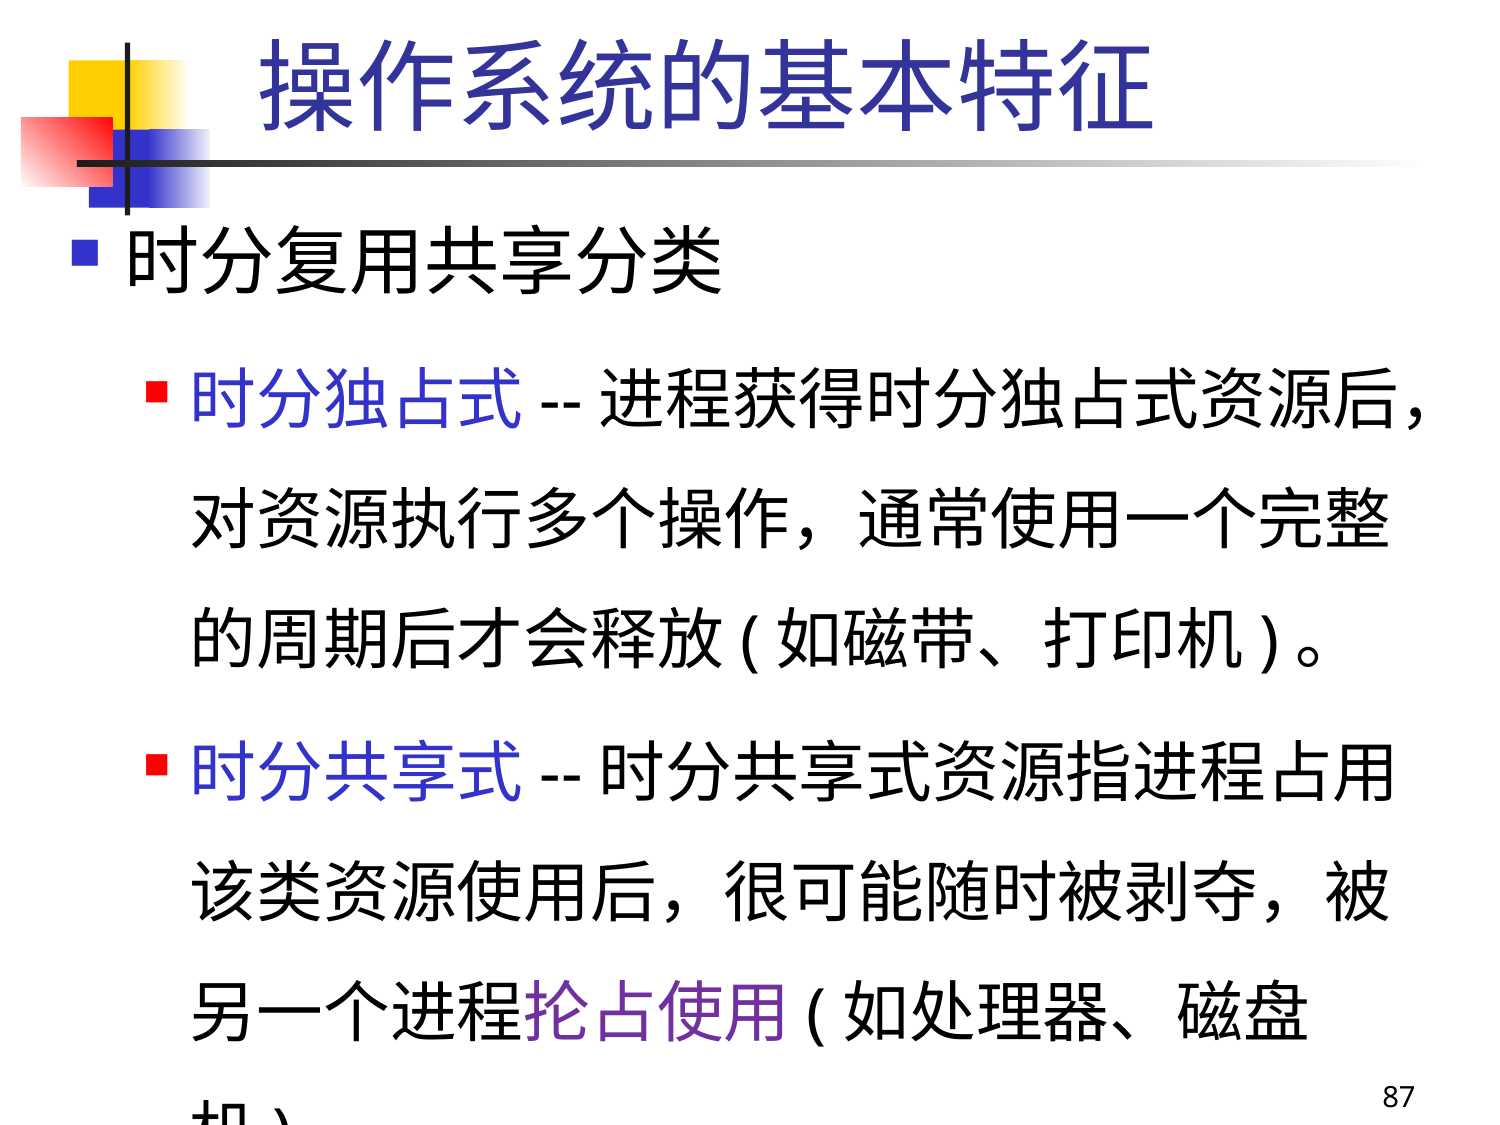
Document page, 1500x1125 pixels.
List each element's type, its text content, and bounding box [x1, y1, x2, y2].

text_box 操作系统的基本特征 [242, 44, 1365, 123]
slide_number 87 [1080, 1070, 1431, 1114]
list 时分复用共享分类 时分独占式--进程获得时分独占式资源后，对资源执行多个操作，通常使用一个完整的周期后才会释放(如磁带、打印机)。 时分共享式--时分共享式资源指进程占用该类资源使用后，很可能随时被剥夺，被另一个进程抡占使用(如处理器、磁盘机)。 [53, 160, 1454, 962]
